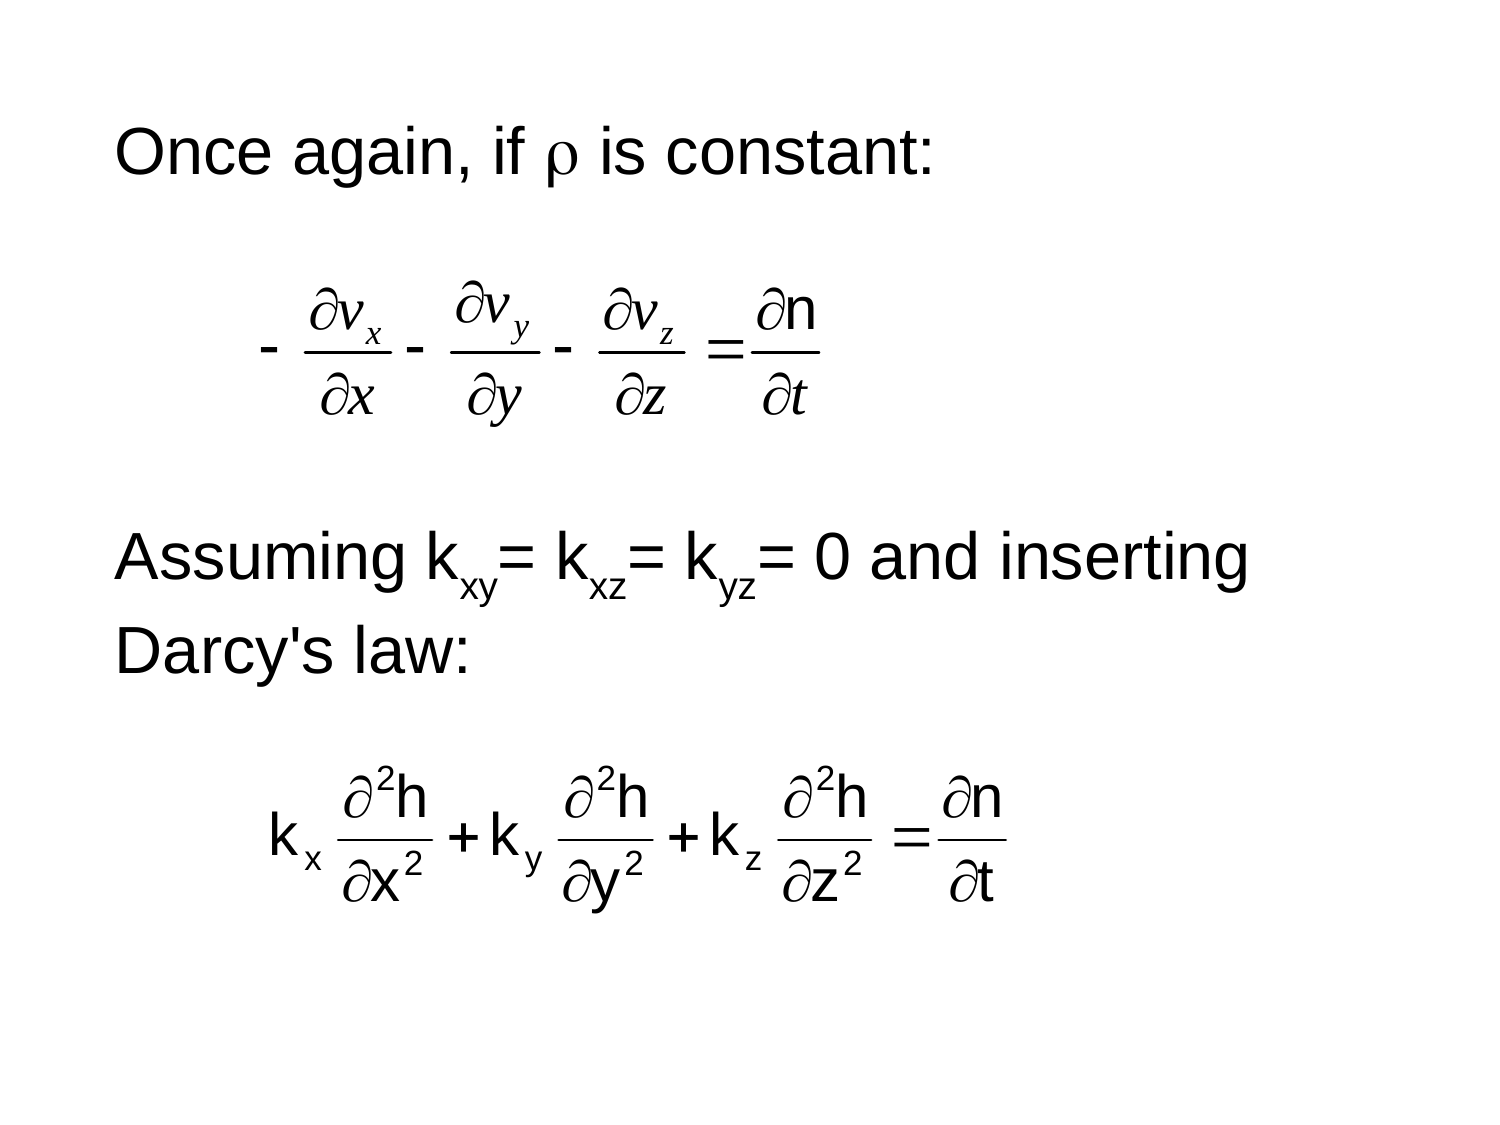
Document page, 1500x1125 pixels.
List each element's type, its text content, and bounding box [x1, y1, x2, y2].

text_box Once again, if r is constant: [99, 100, 952, 195]
text_box Assuming kxy= kxz= kyz= 0 and inserting Darcy's law: [99, 505, 1319, 695]
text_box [249, 262, 830, 438]
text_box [262, 749, 1018, 925]
